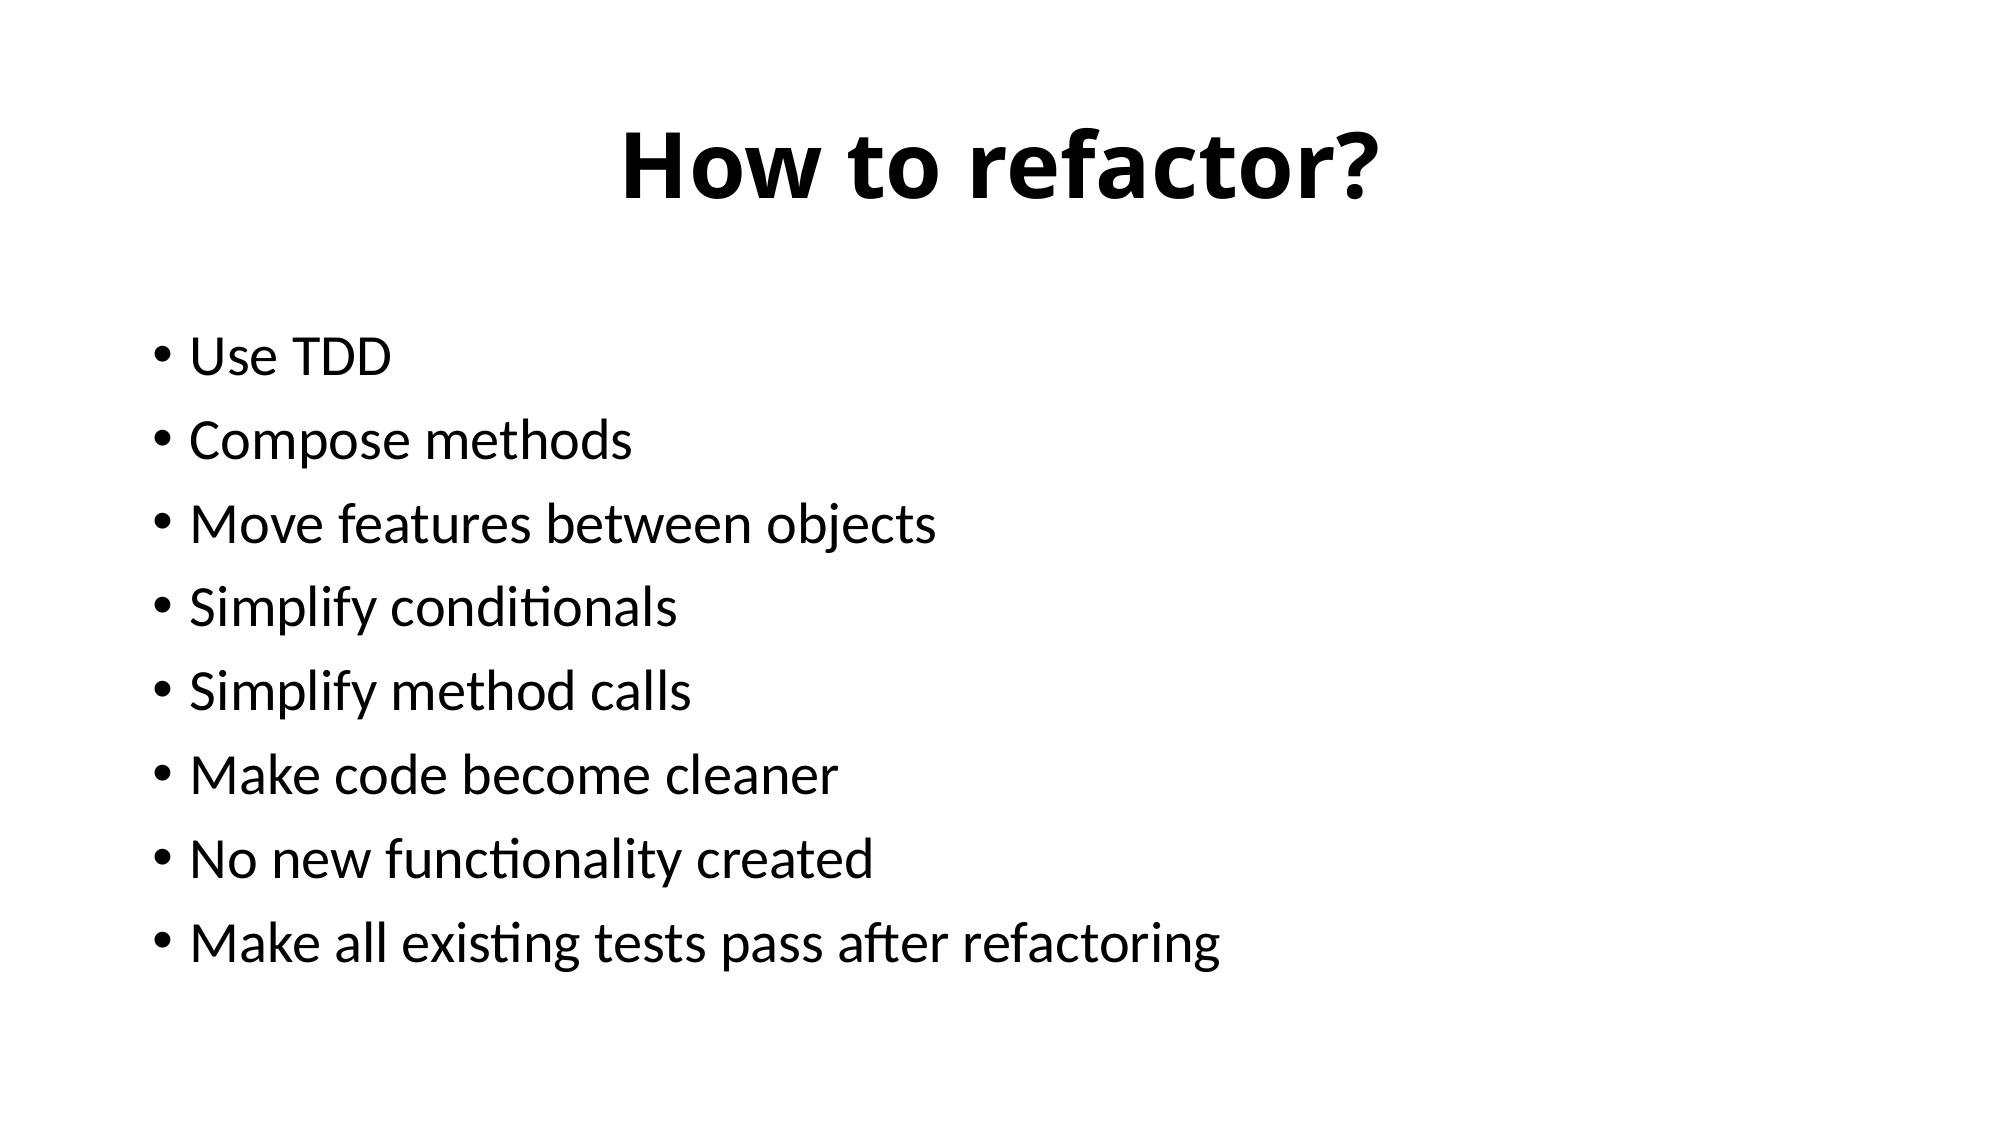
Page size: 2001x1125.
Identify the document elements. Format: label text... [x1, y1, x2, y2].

list Use TDD Compose methods Move features between objects Simplify conditionals Simplify method calls Make code become cleaner No new functionality created Make all existing tests pass after refactoring [137, 317, 1863, 1014]
title How to refactor? [137, 59, 1863, 278]
